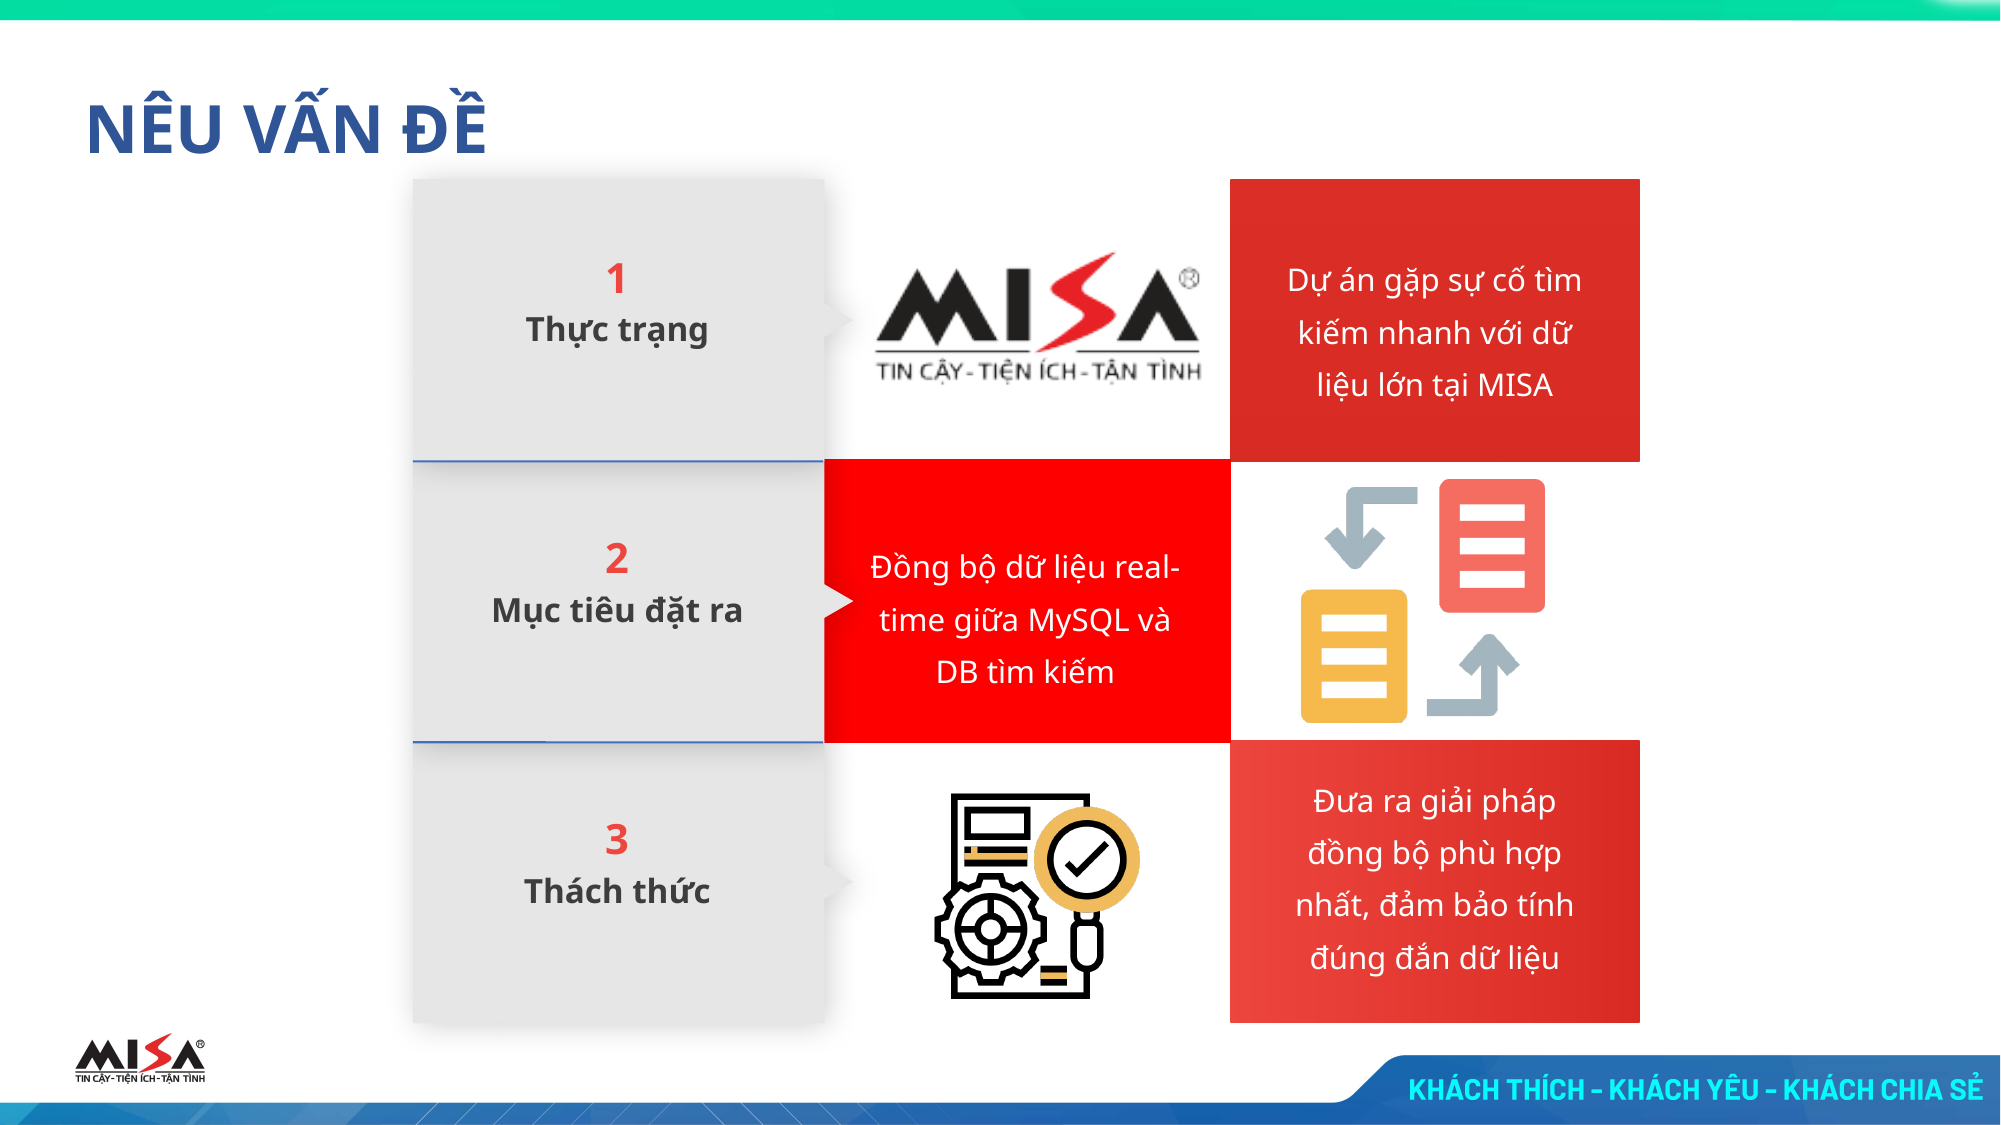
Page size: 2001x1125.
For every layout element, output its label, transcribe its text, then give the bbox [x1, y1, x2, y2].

text_box NÊU VẤN ĐỀ [69, 63, 504, 175]
text_box Đồng bộ dữ liệu real-time giữa MySQL và DB tìm kiếm [867, 532, 1184, 690]
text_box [508, 251, 727, 349]
text_box [410, 177, 856, 464]
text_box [449, 531, 786, 630]
text_box [410, 752, 856, 1026]
text_box [848, 458, 1232, 744]
picture [0, 0, 2001, 1125]
text_box Dự án gặp sự cố tìm kiếm nhanh với dữ liệu lớn tại MISA [1282, 245, 1588, 403]
text_box [1228, 177, 1642, 463]
text_box [1228, 739, 1642, 1025]
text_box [508, 812, 727, 911]
text_box Đưa ra giải pháp đồng bộ phù hợp nhất, đảm bảo tính đúng đắn dữ liệu [1282, 766, 1588, 976]
text_box [410, 473, 856, 745]
